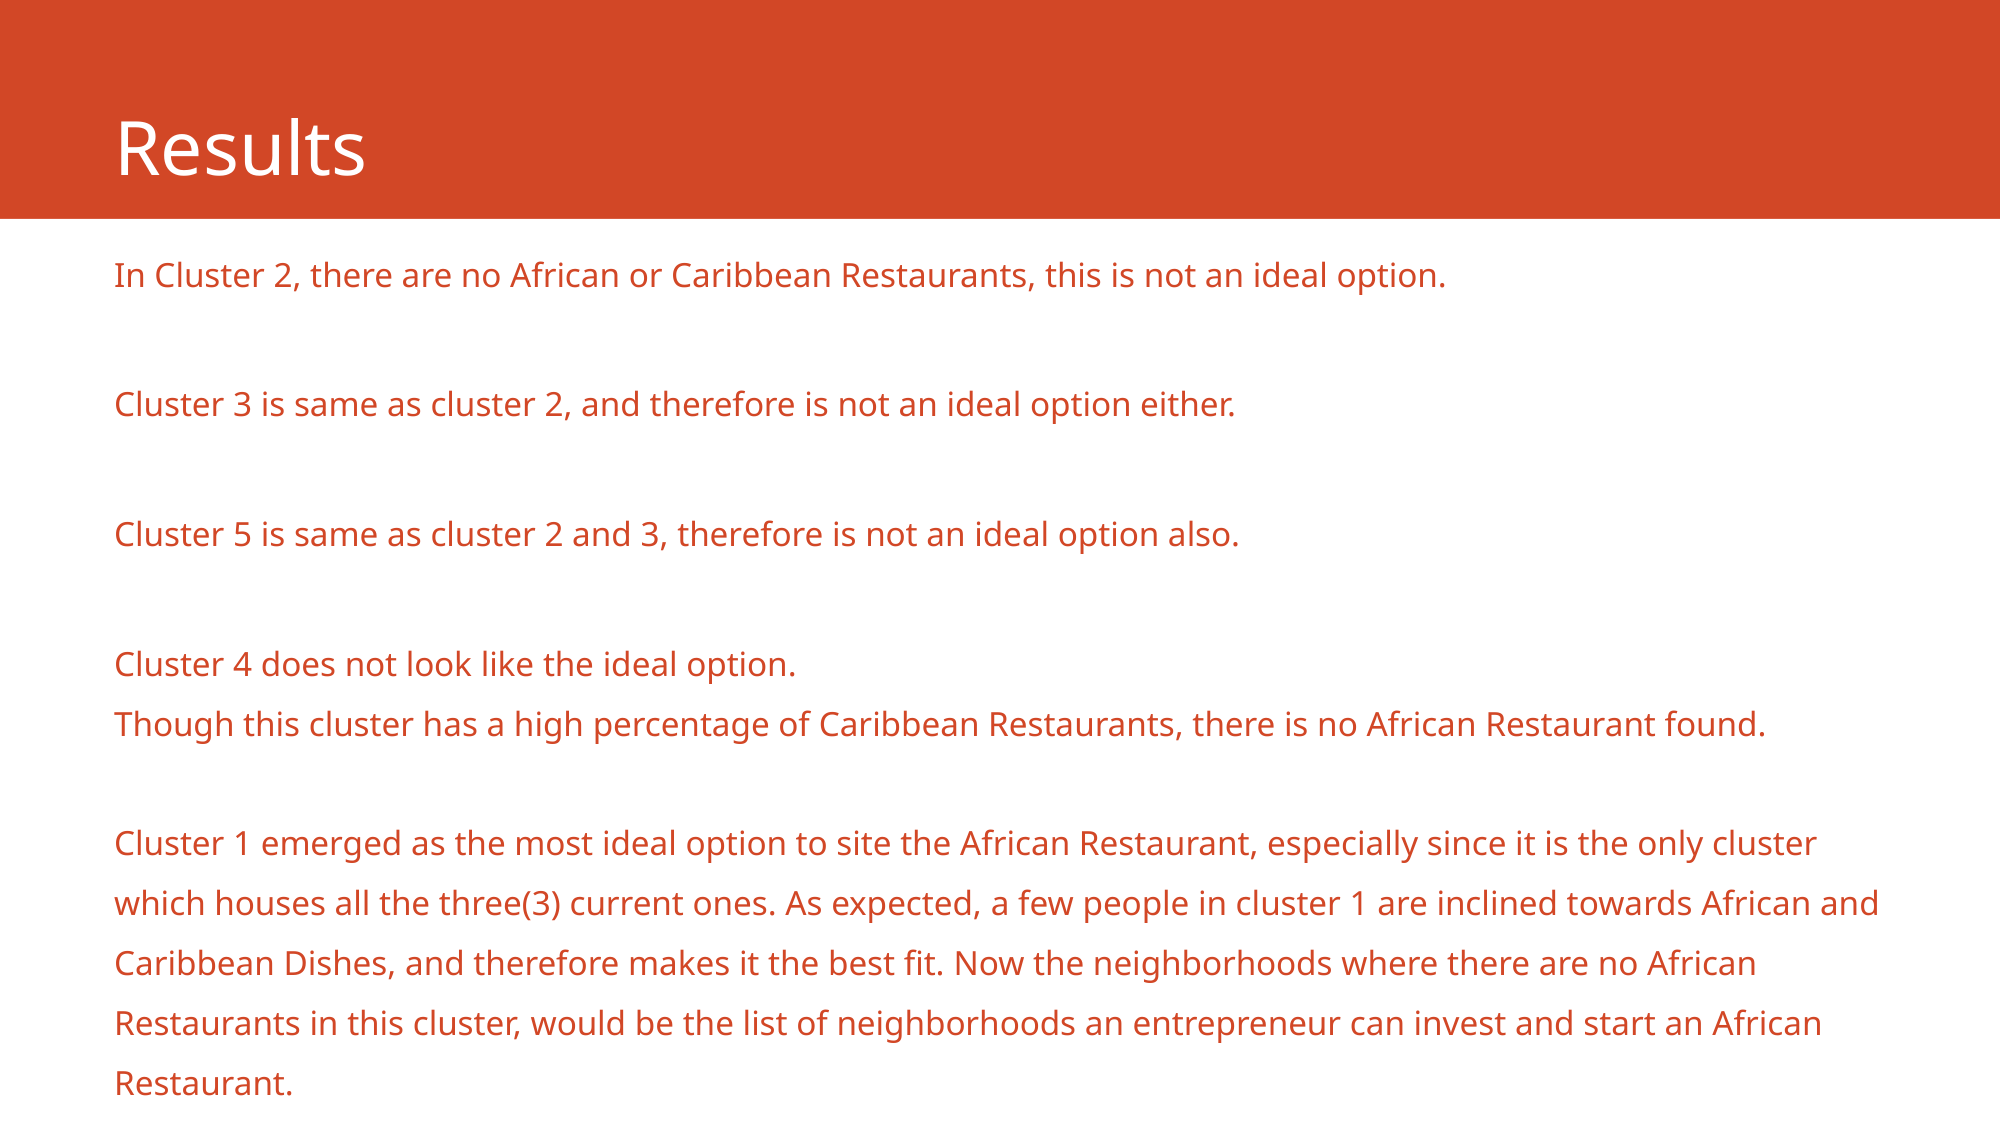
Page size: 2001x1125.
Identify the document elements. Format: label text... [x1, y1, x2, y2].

title Results [99, 0, 1863, 199]
text_box In Cluster 2, there are no African or Caribbean Restaurants, this is not an ideal option. Cluster 3 is same as cluster 2, and therefore is not an ideal option either. Cluster 5 is same as cluster 2 and 3, therefore is not an ideal option also. Cluster 4 does not look like the ideal option. Though this cluster has a high percentage of Caribbean Restaurants, there is no African Restaurant found. Cluster 1 emerged as the most ideal option to site the African Restaurant, especially since it is the only cluster which houses all the three(3) current ones. As expected, a few people in cluster 1 are inclined towards African and Caribbean Dishes, and therefore makes it the best fit. Now the neighborhoods where there are no African Restaurants in this cluster, would be the list of neighborhoods an entrepreneur can invest and start an African Restaurant. [99, 237, 1918, 1099]
